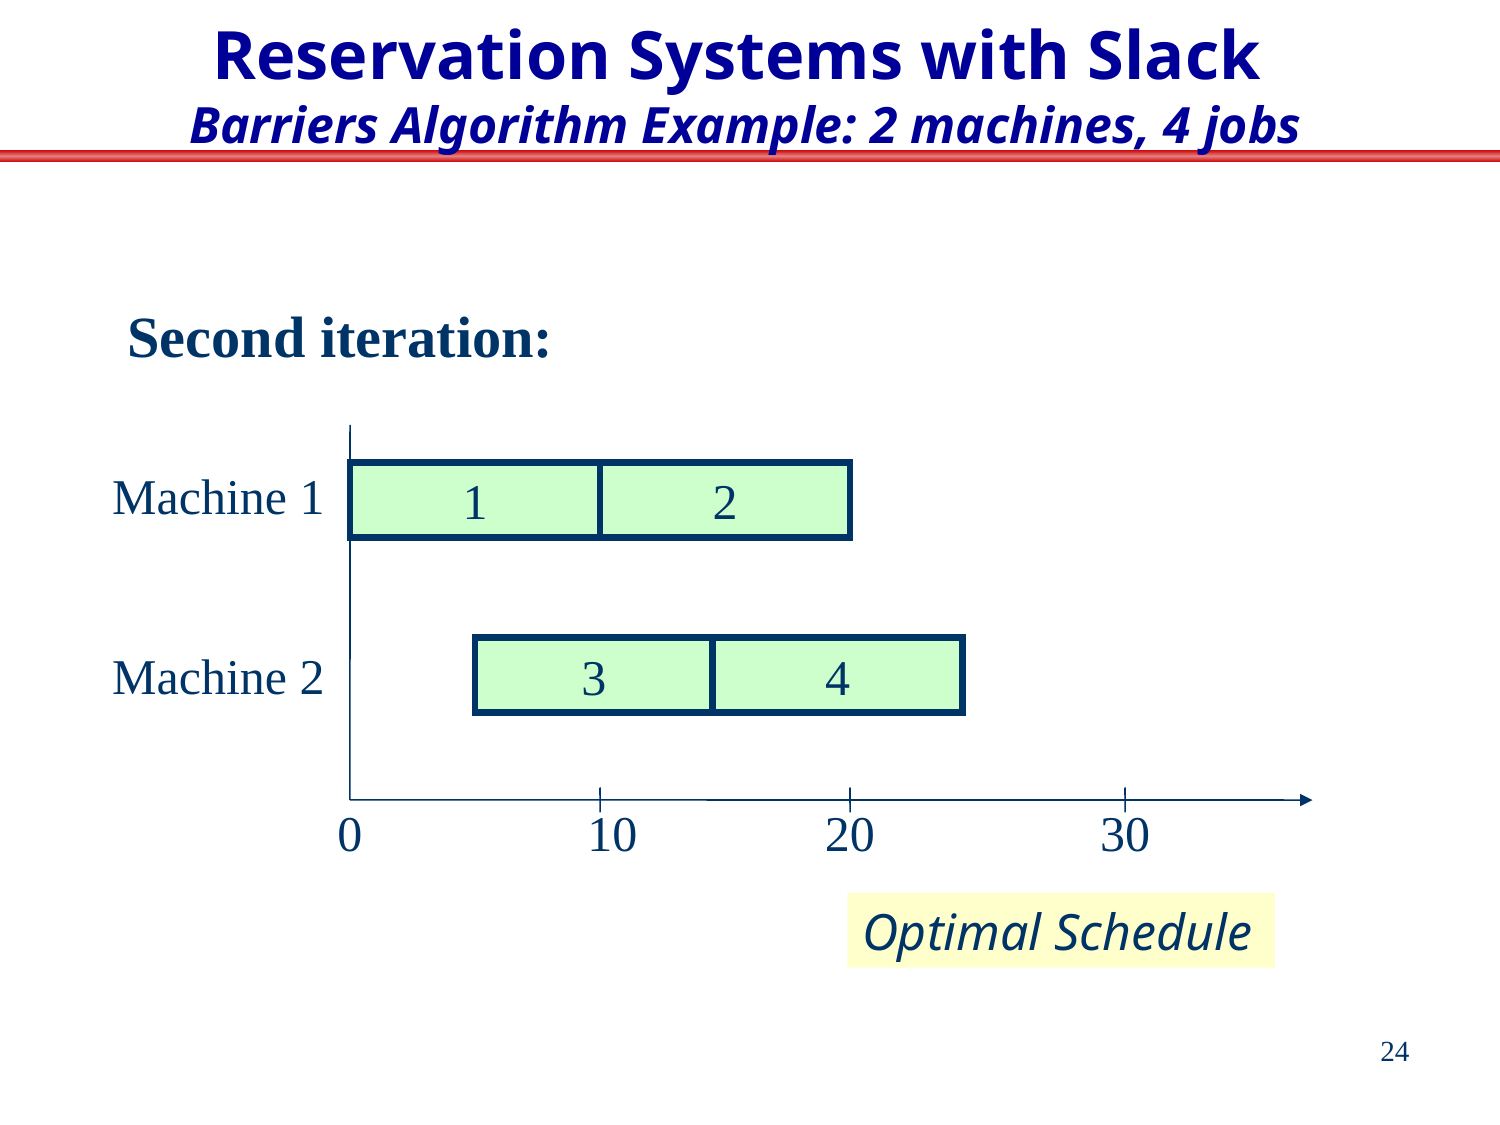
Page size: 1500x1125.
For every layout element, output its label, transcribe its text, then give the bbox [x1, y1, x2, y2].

text_box Machine 1 Machine 2 [97, 456, 340, 712]
text_box 3 [474, 637, 712, 713]
text_box 1 [350, 462, 600, 538]
text_box Second iteration: [112, 291, 569, 377]
text_box 4 [712, 637, 963, 713]
text_box [1165, 793, 1313, 807]
text_box Optimal Schedule [847, 892, 1275, 968]
slide_number 24 [1074, 1024, 1425, 1103]
text_box Reservation Systems with Slack Barriers Algorithm Example: 2 machines, 4 jobs [24, 0, 1467, 161]
text_box 2 [600, 462, 850, 538]
text_box 0 10 20 30 [322, 794, 1165, 869]
